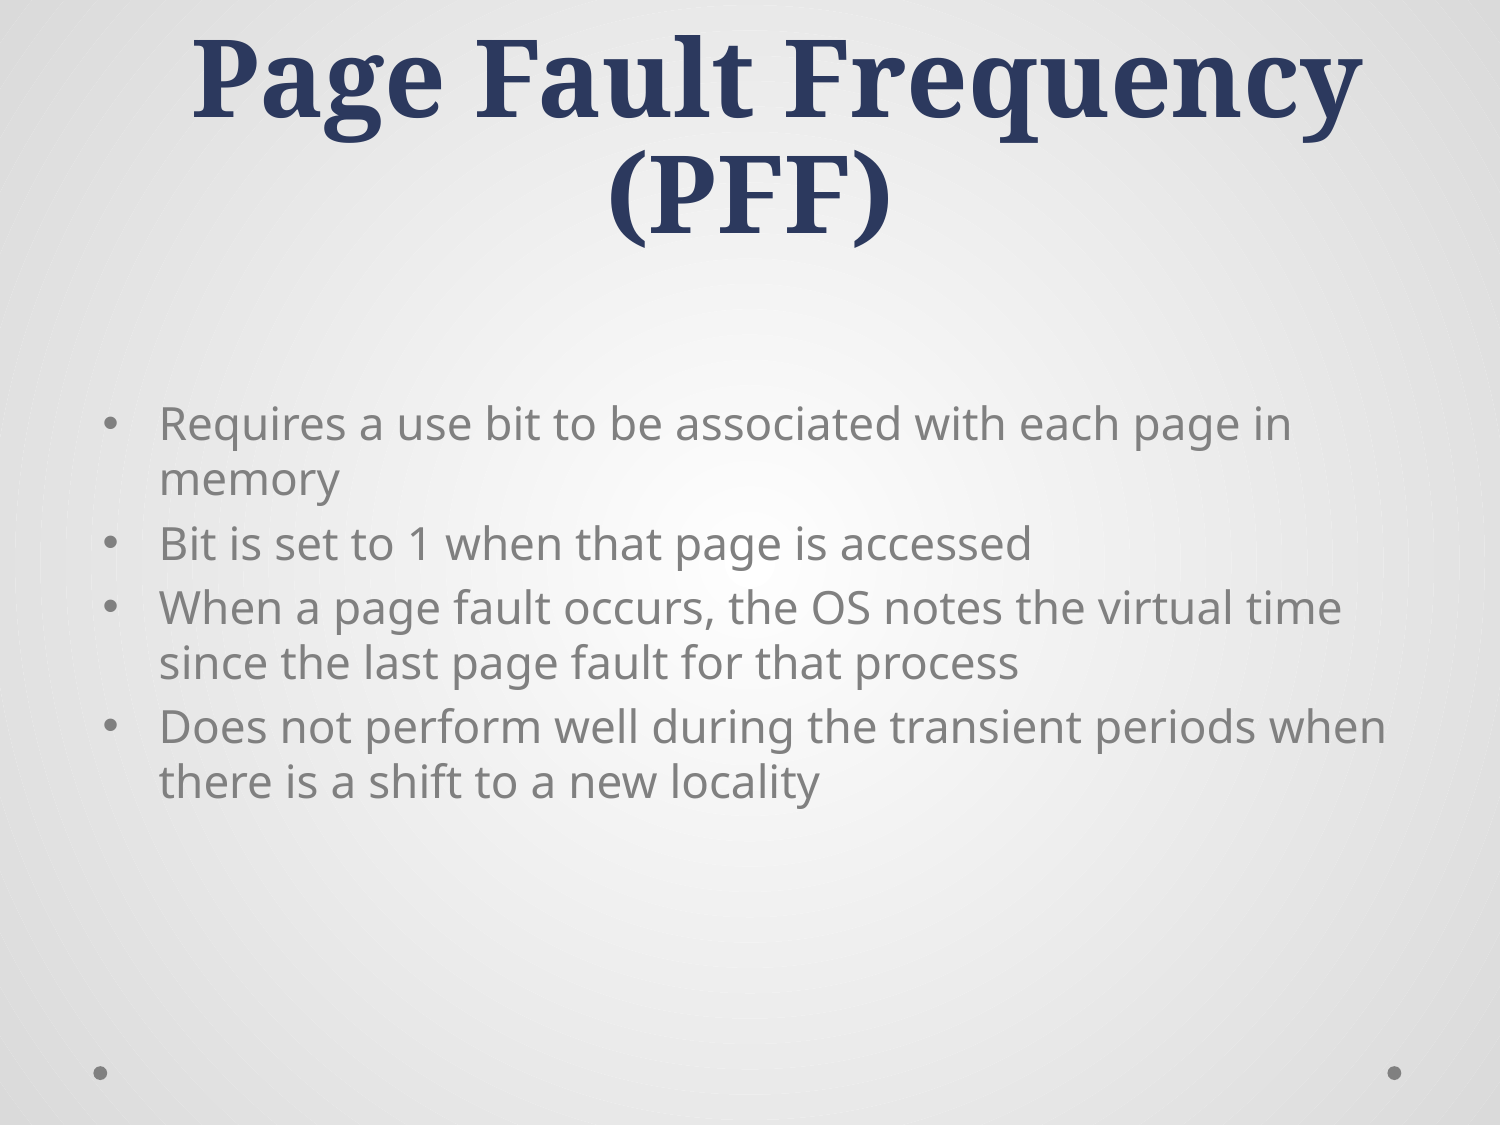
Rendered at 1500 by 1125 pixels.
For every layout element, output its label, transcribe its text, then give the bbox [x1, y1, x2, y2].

list Requires a use bit to be associated with each page in memory Bit is set to 1 when that page is accessed When a page fault occurs, the OS notes the virtual time since the last page fault for that process Does not perform well during the transient periods when there is a shift to a new locality [87, 387, 1438, 1018]
title Page Fault Frequency (PFF) [75, 0, 1425, 263]
